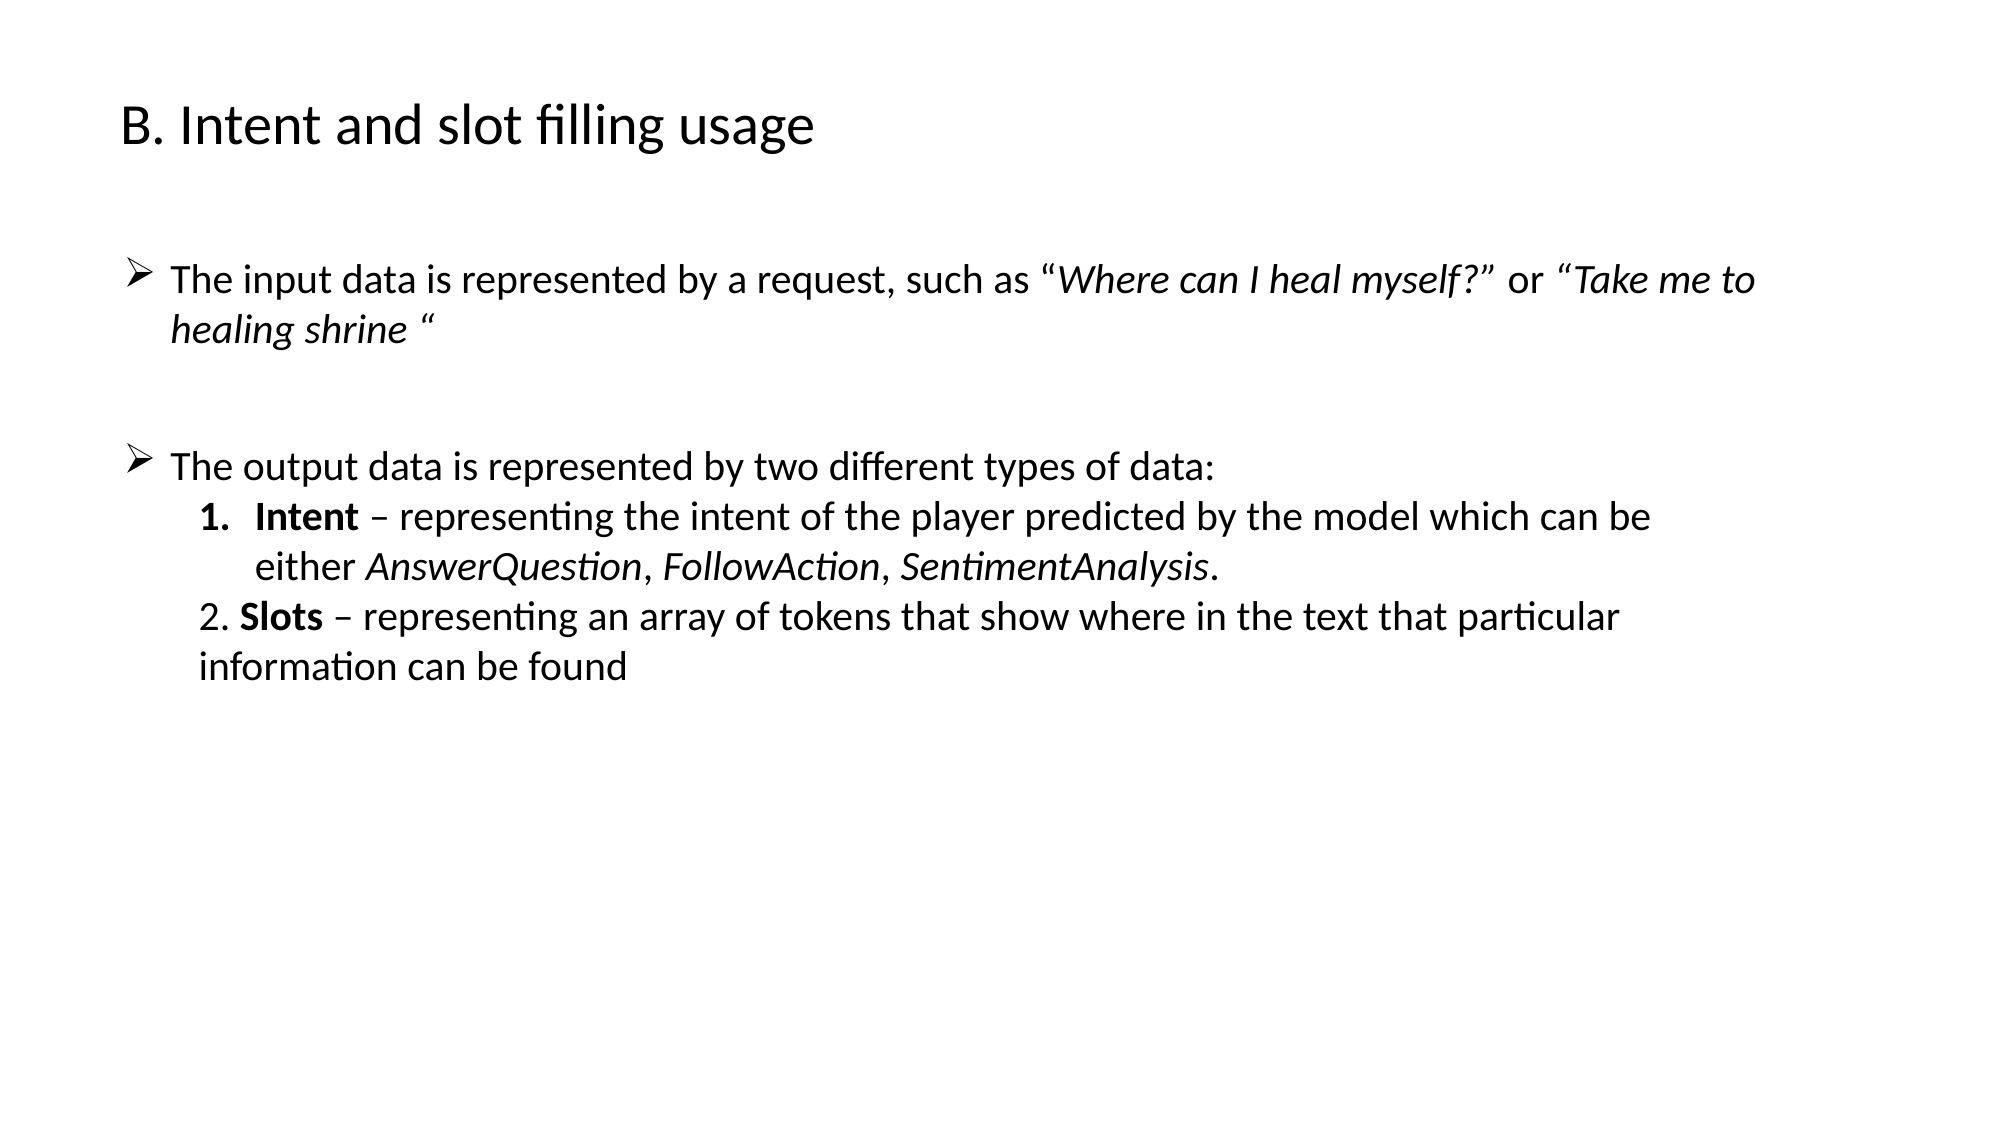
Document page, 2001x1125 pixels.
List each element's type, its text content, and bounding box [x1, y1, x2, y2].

text_box B. Intent and slot filling usage [105, 86, 1928, 195]
text_box The output data is represented by two different types of data: Intent – representing the intent of the player predicted by the model which can be either AnswerQuestion, FollowAction, SentimentAnalysis. 2. Slots – representing an array of tokens that show where in the text that particular information can be found [108, 431, 1773, 697]
text_box The input data is represented by a request, such as “Where can I heal myself?” or “Take me to healing shrine “ [108, 244, 1773, 360]
